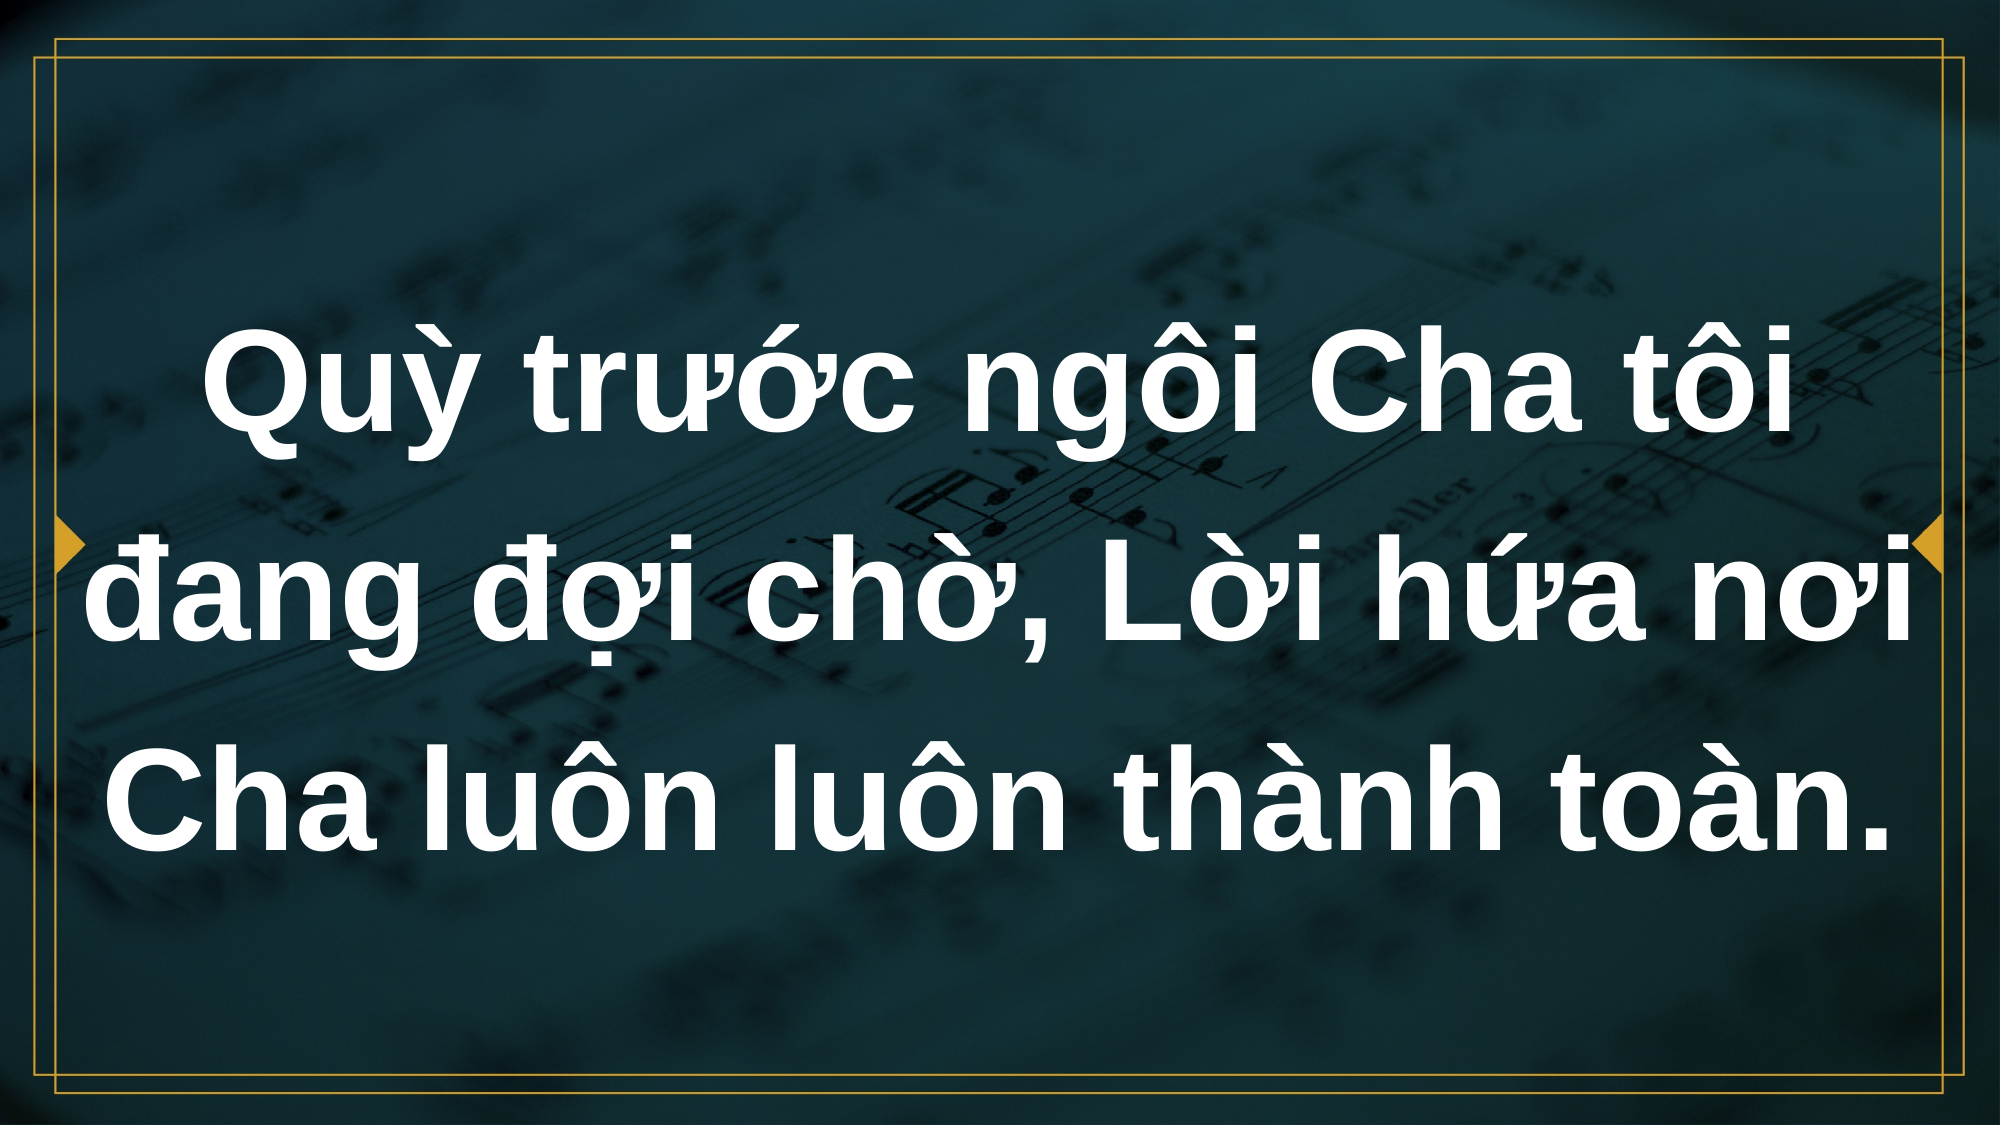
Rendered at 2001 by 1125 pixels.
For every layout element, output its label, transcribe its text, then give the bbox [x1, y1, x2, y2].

picture [0, 0, 2000, 1125]
title Quỳ trước ngôi Cha tôi đang đợi chờ, Lời hứa nơi Cha luôn luôn thành toàn. [55, 53, 1945, 1077]
